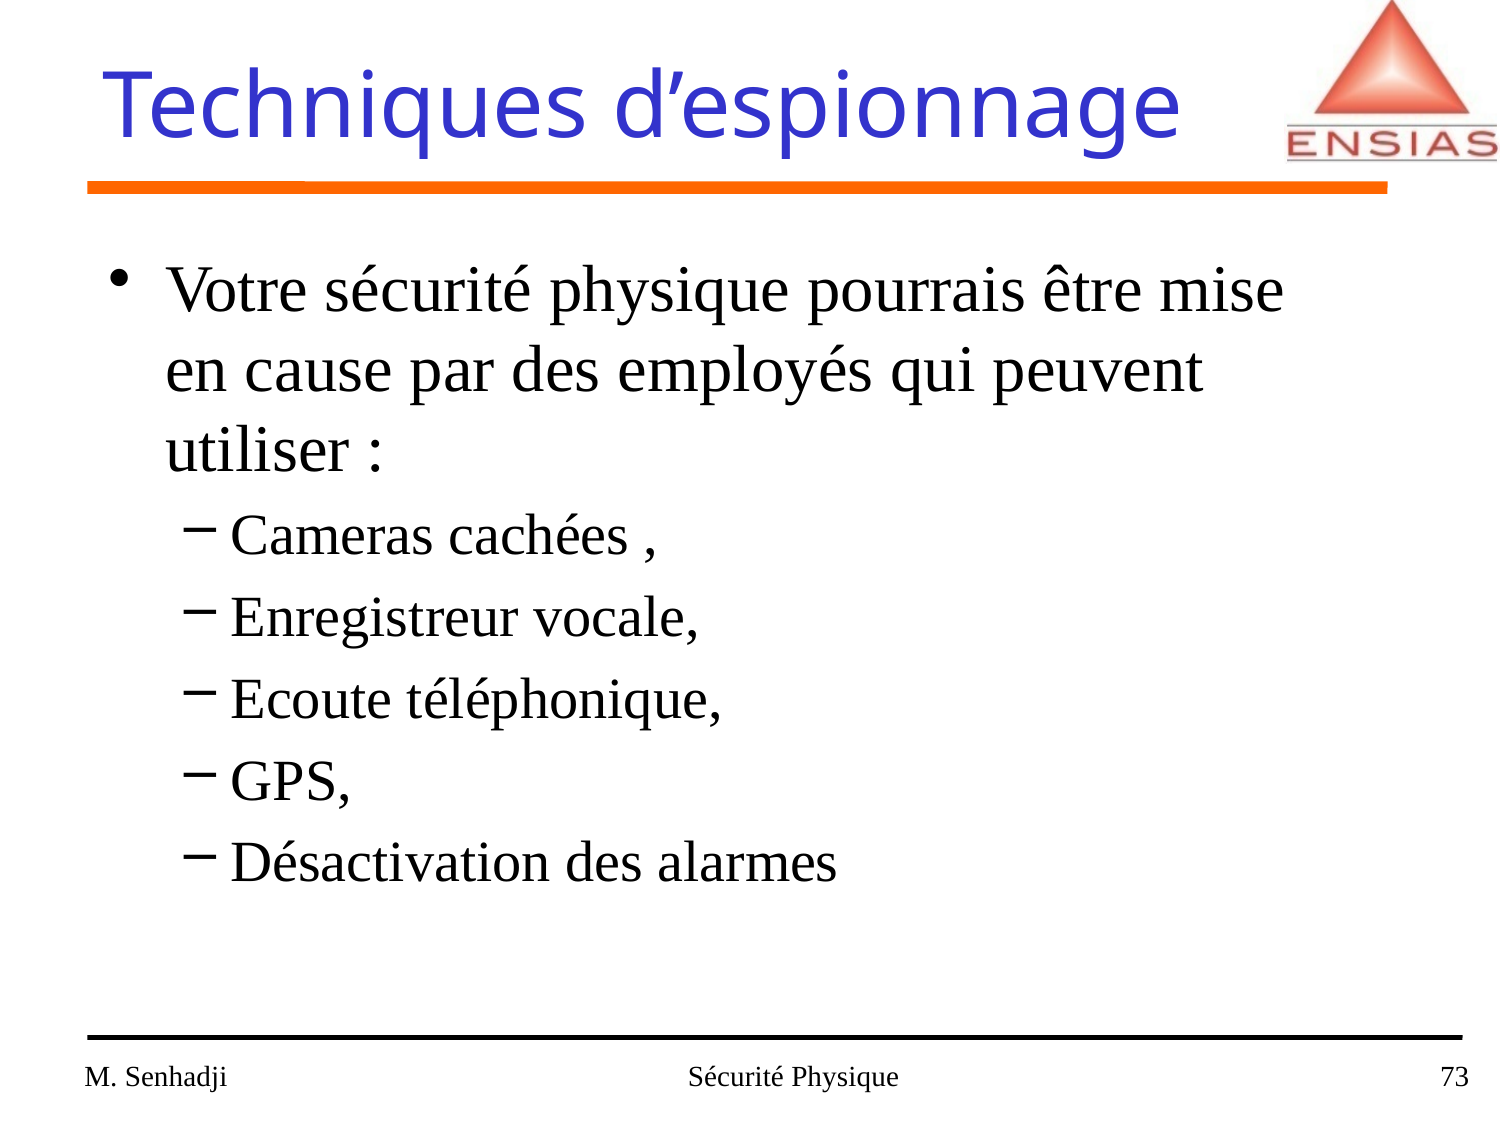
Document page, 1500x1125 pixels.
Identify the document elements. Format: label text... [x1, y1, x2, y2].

title Techniques d’espionnage [87, 37, 1363, 165]
list Votre sécurité physique pourrais être mise en cause par des employés qui peuvent utiliser : Cameras cachées , Enregistreur vocale, Ecoute téléphonique, GPS, Désactivation des alarmes [93, 237, 1384, 1001]
picture [1284, 0, 1500, 164]
